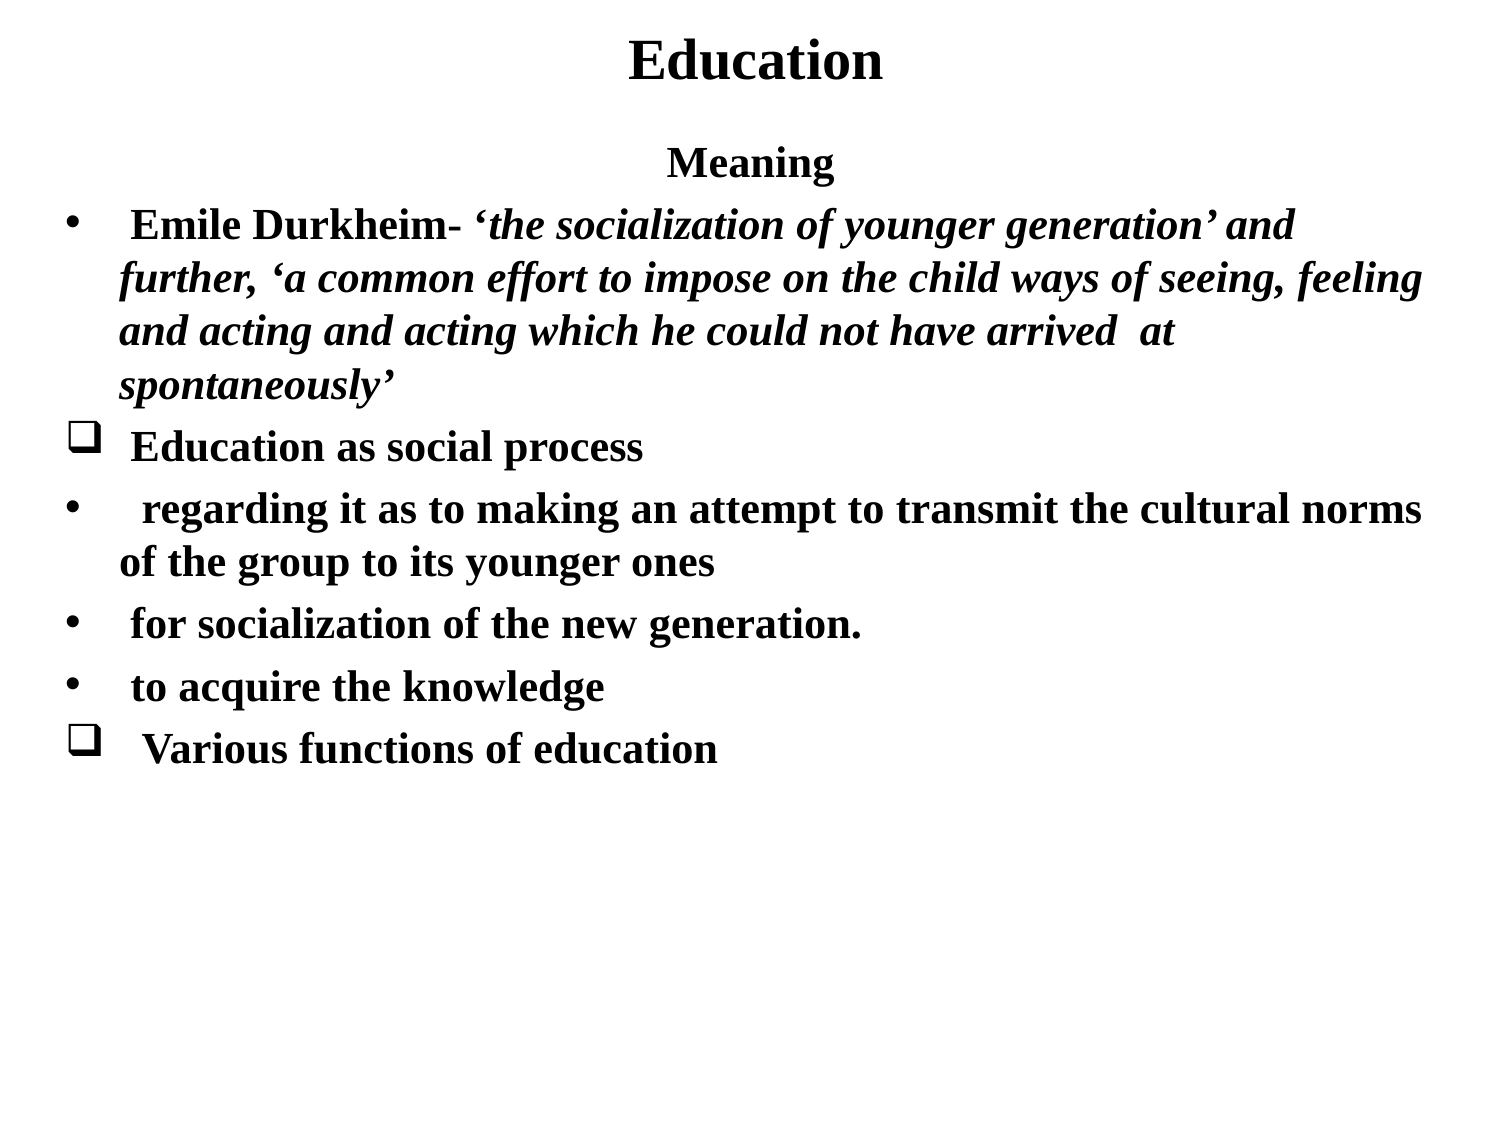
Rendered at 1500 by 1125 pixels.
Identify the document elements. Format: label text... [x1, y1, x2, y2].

subtitle Meaning Emile Durkheim- ‘the socialization of younger generation’ and further, ‘a common effort to impose on the child ways of seeing, feeling and acting and acting which he could not have arrived at spontaneously’ Education as social process regarding it as to making an attempt to transmit the cultural norms of the group to its younger ones for socialization of the new generation. to acquire the knowledge Various functions of education [50, 125, 1463, 788]
title Education [62, 24, 1450, 88]
